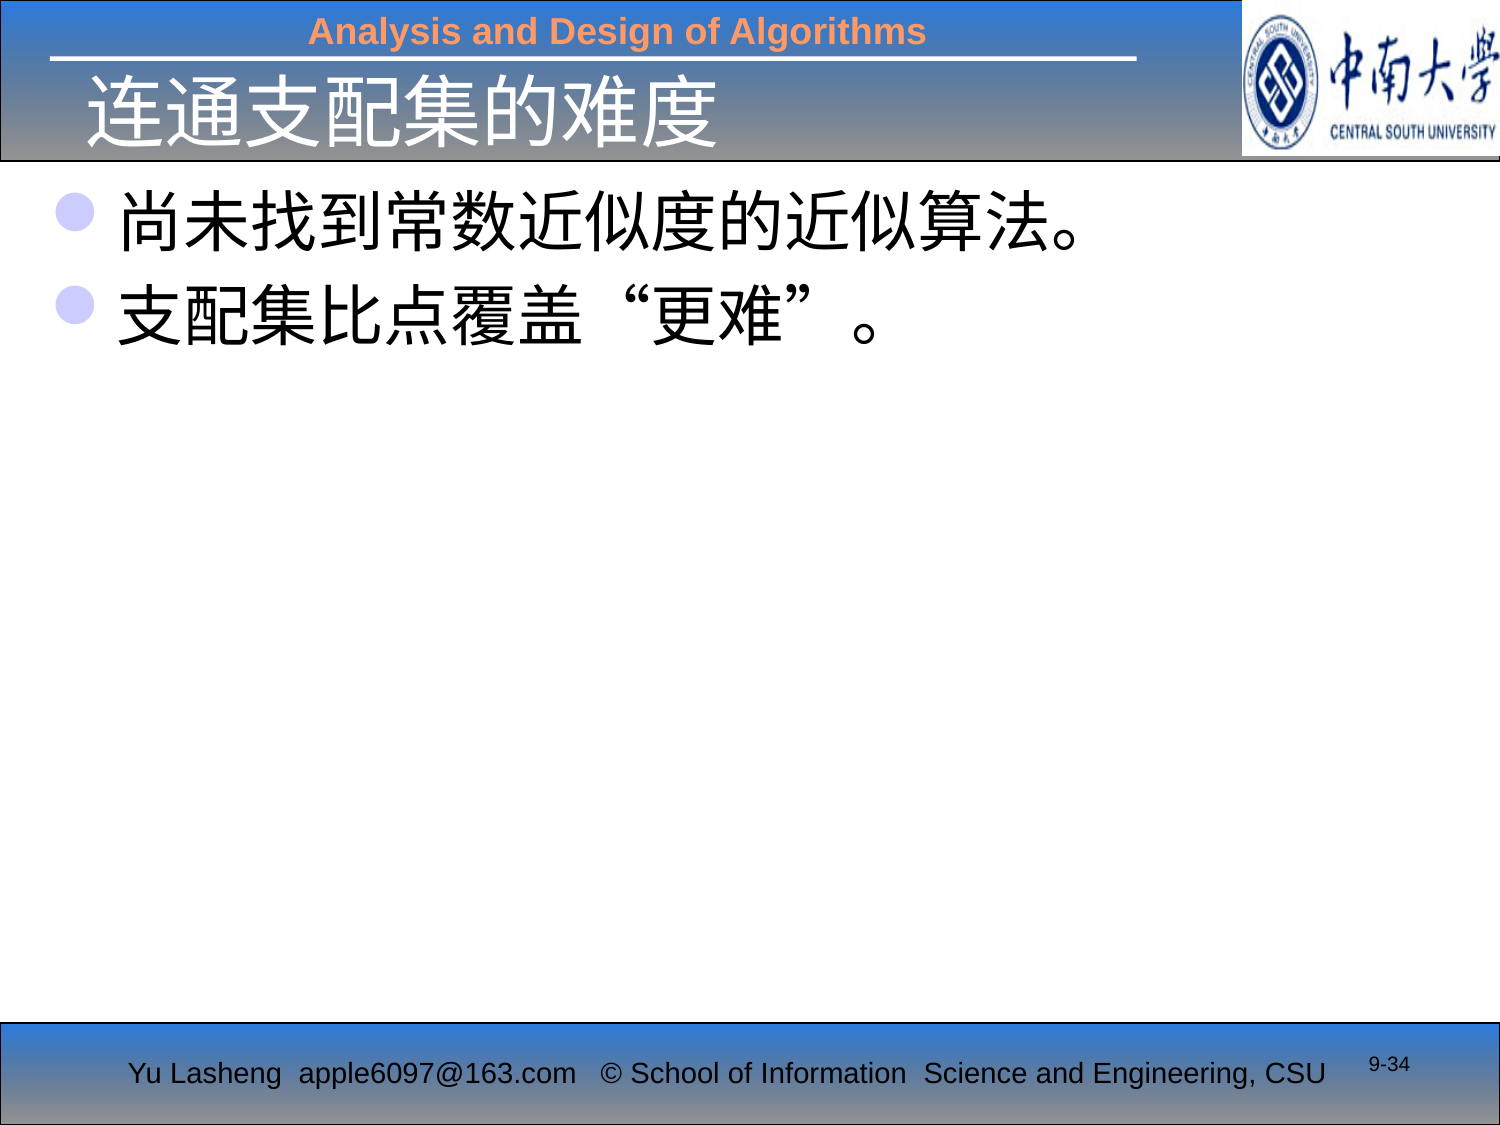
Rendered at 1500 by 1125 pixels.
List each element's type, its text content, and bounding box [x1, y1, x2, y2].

title 连通支配集的难度 [70, 58, 1243, 162]
list 尚未找到常数近似度的近似算法。 支配集比点覆盖“更难”。 [34, 172, 1454, 1006]
picture [1242, 0, 1500, 156]
slide_number 34 [1293, 1042, 1426, 1118]
